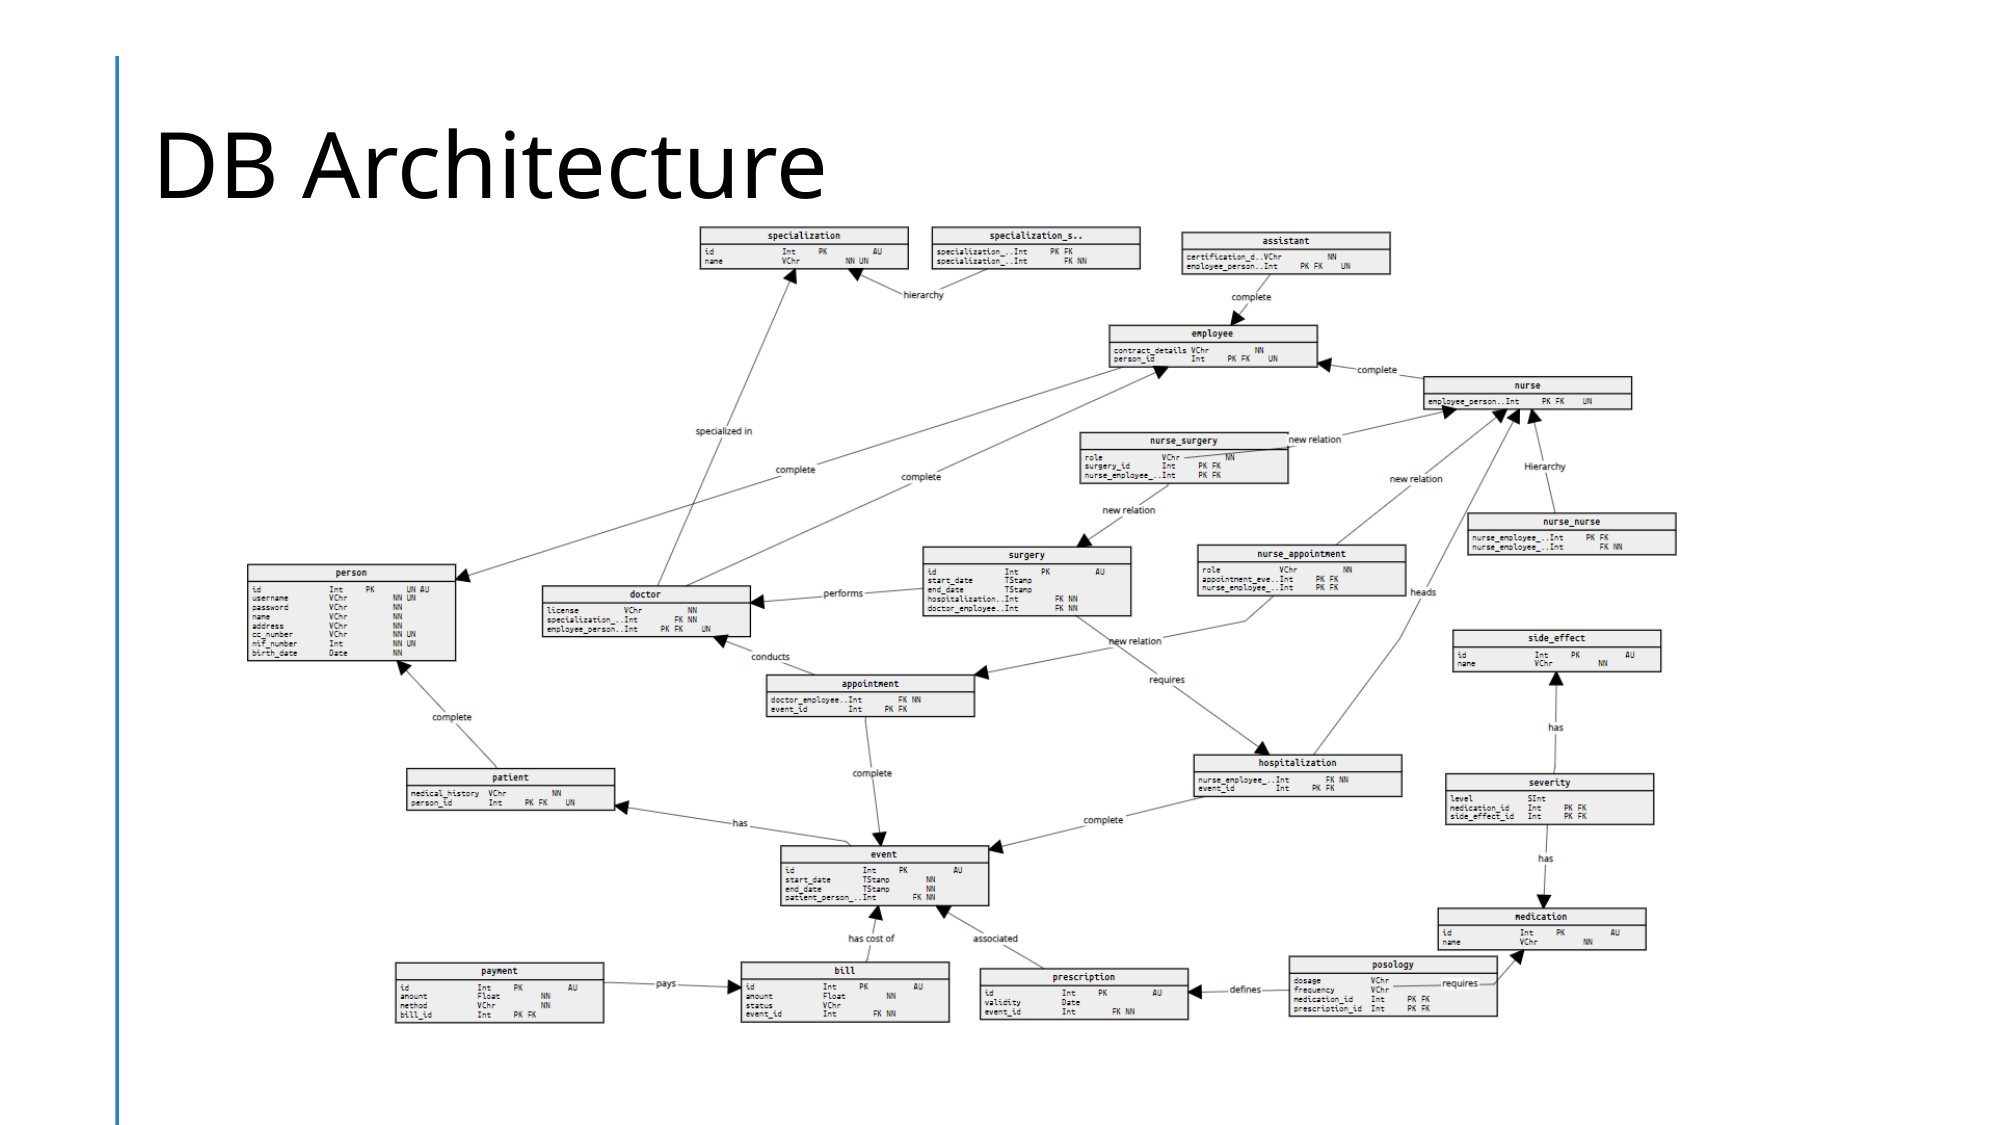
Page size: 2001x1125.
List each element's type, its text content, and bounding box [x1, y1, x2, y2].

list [244, 216, 1680, 1027]
title DB Architecture [137, 59, 1863, 278]
